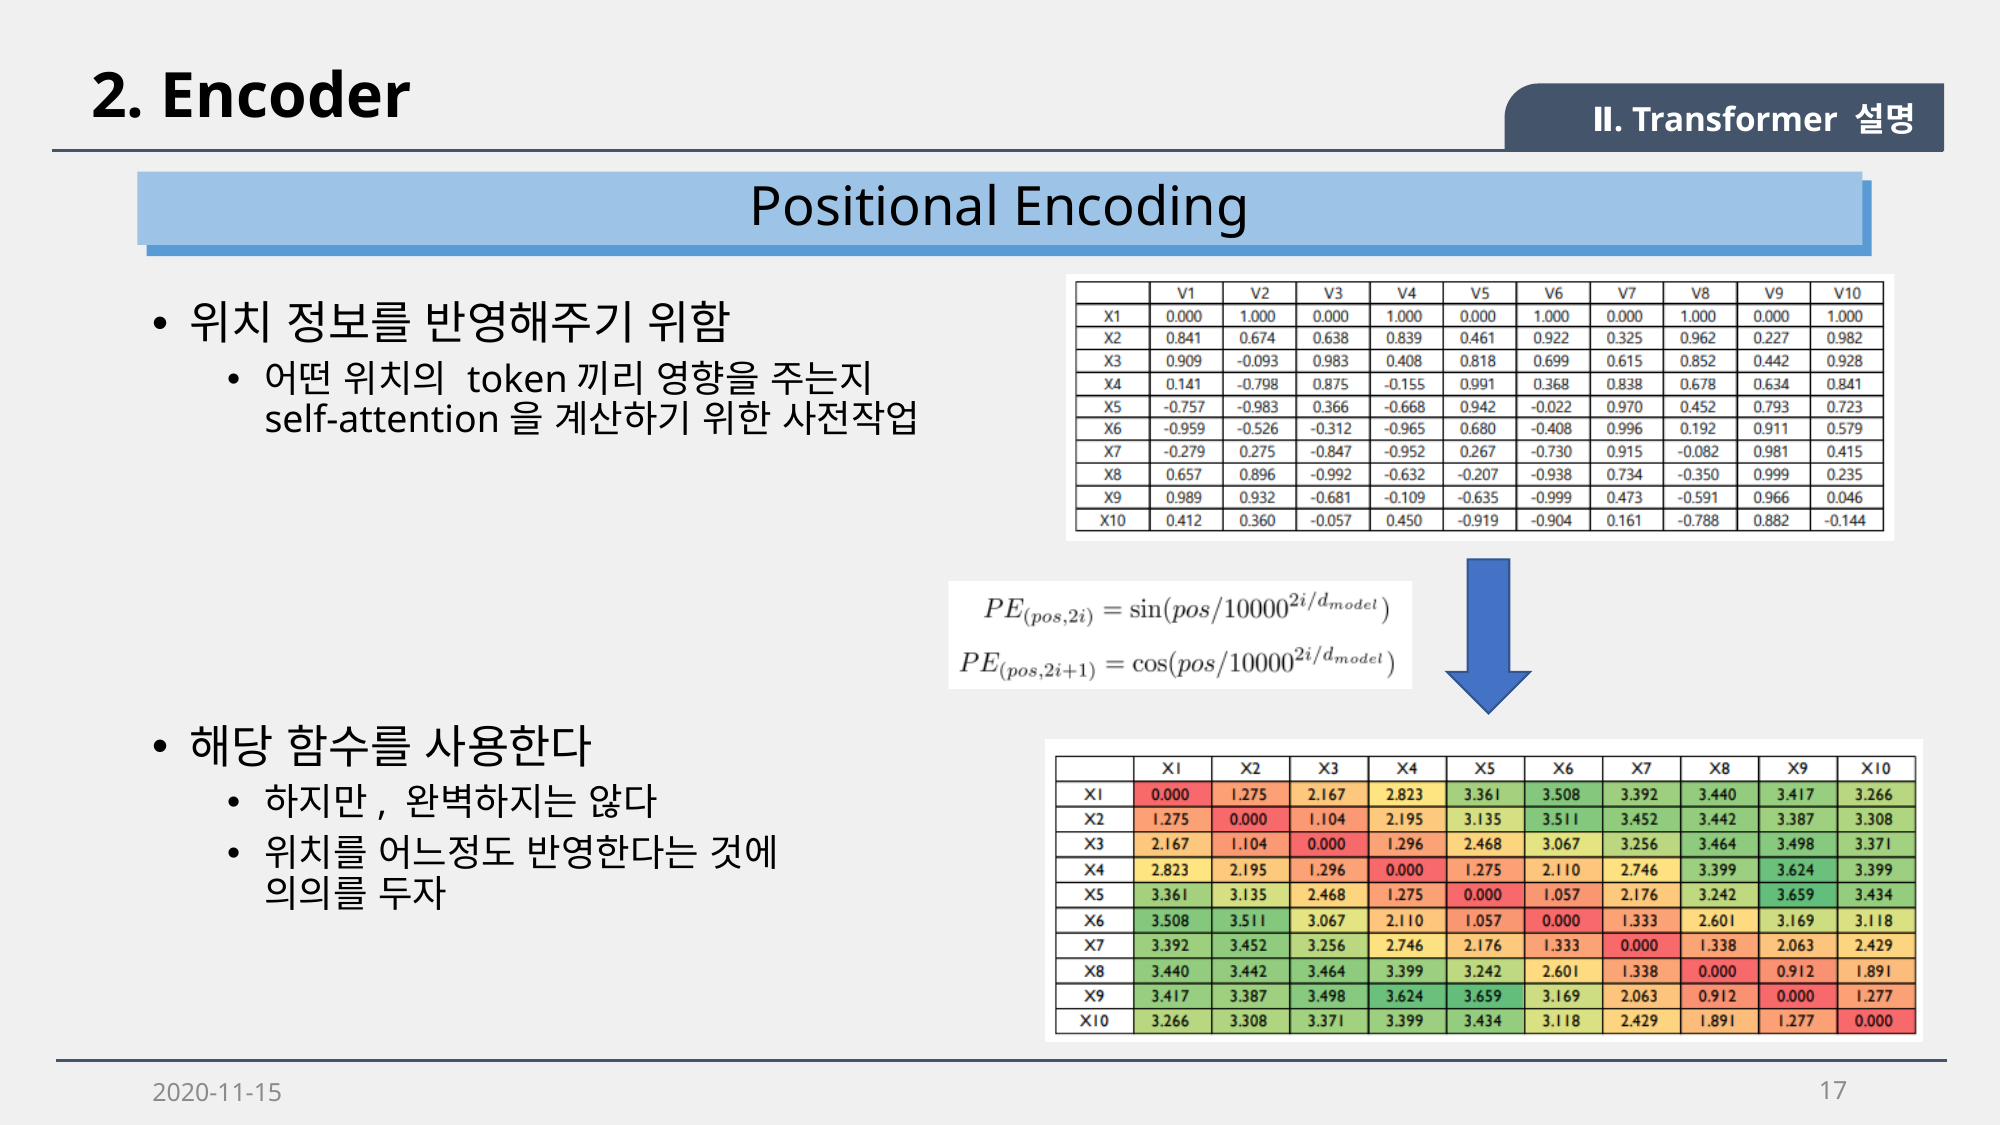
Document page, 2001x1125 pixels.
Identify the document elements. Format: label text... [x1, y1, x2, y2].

text_box 위치 정보를 반영해주기 위함 어떤 위치의 token끼리 영향을 주는지 self-attention을 계산하기 위한 사전작업 해당 함수를 사용한다 하지만, 완벽하지는 않다 위치를 어느정도 반영한다는 것에 의의를 두자 [137, 292, 1030, 396]
text_box [1503, 82, 1946, 153]
text_box [1444, 558, 1533, 715]
slide_number 17 [1412, 1062, 1863, 1122]
text_box [135, 159, 1860, 269]
text_box Ⅱ. Transformer 설명 [1526, 90, 1931, 146]
picture [1066, 274, 1895, 541]
picture [1045, 739, 1923, 1043]
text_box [137, 170, 1872, 257]
picture [948, 581, 1413, 689]
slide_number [137, 1062, 588, 1122]
text_box 2. Encoder [76, 56, 812, 139]
